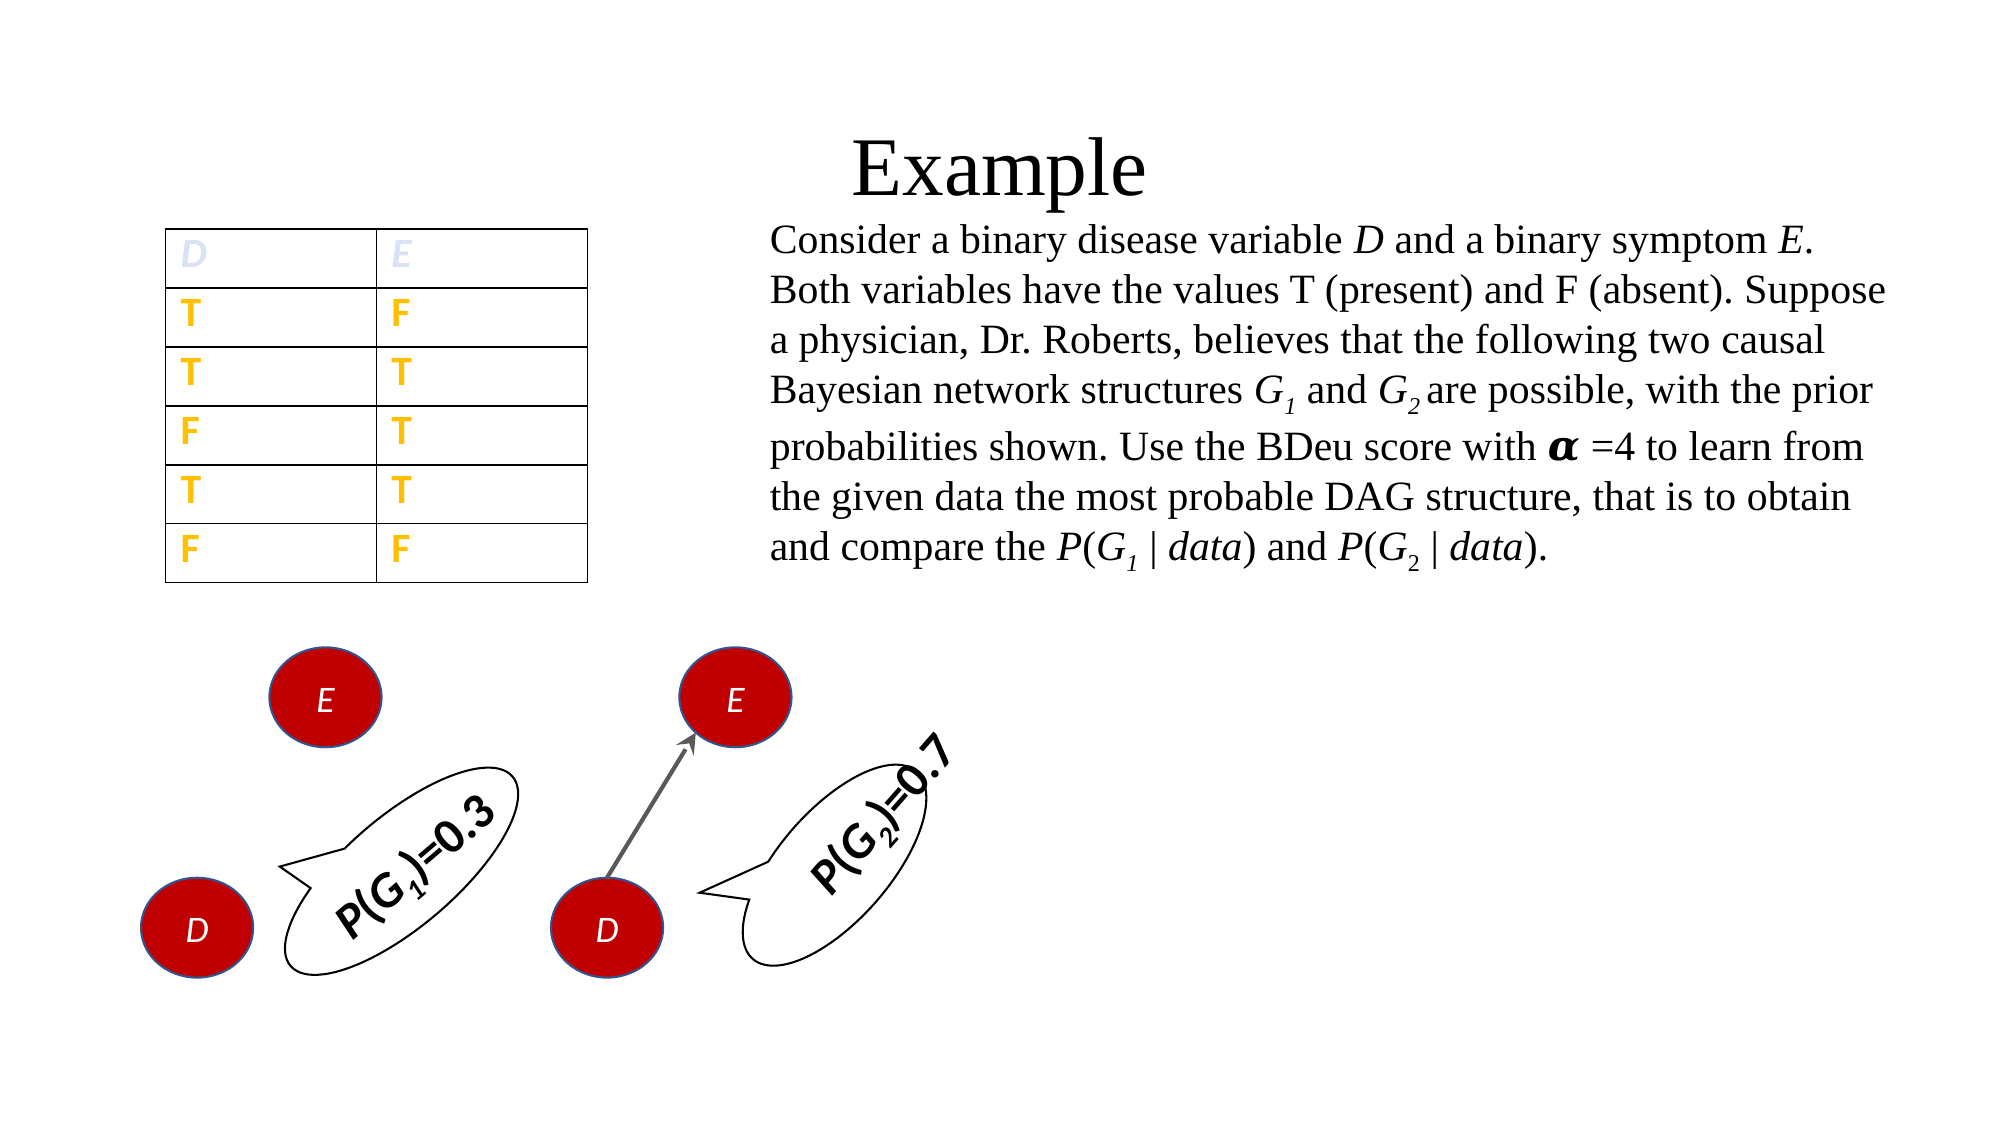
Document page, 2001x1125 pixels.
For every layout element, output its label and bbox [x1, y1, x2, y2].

table_cell [166, 407, 376, 464]
table_cell [377, 466, 587, 523]
table_cell [377, 348, 587, 405]
table_cell [166, 289, 376, 346]
text_box [755, 204, 1920, 584]
table_cell [377, 407, 587, 464]
text_box [140, 647, 1071, 978]
table_cell [377, 524, 587, 582]
table_cell [377, 289, 587, 346]
table_cell [166, 466, 376, 523]
table_cell [166, 348, 376, 405]
table_header [377, 230, 587, 287]
title [137, 59, 1863, 278]
table_header [166, 230, 376, 287]
table_cell [166, 524, 376, 582]
